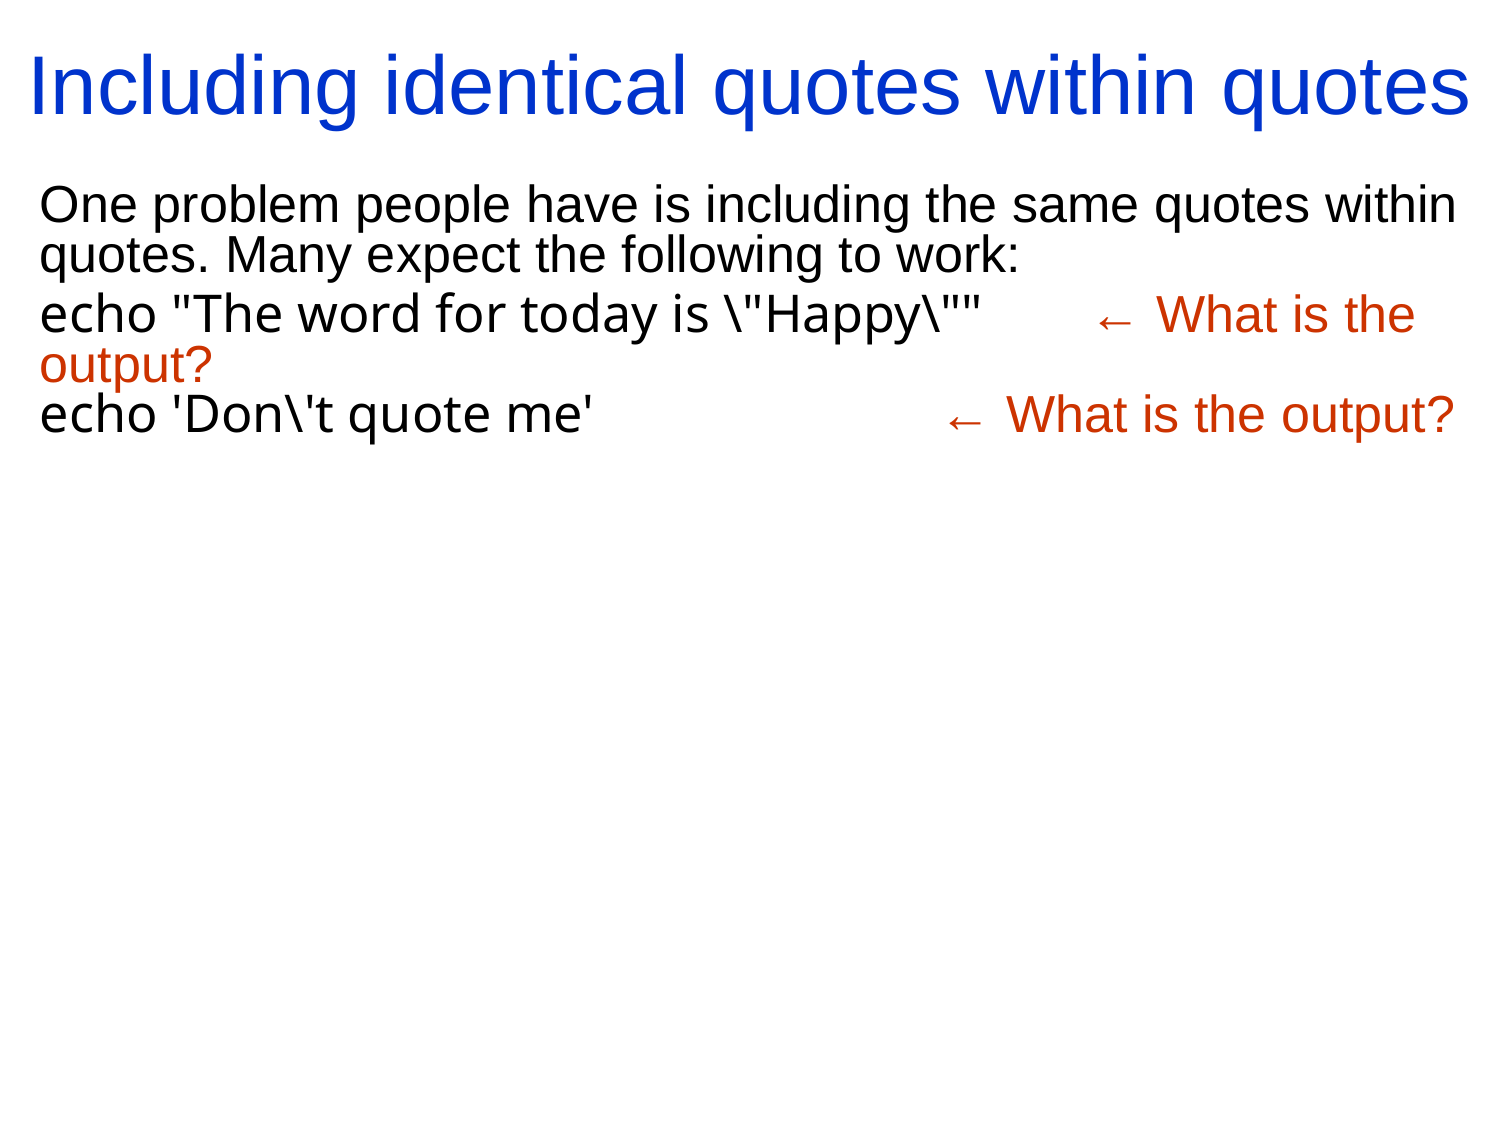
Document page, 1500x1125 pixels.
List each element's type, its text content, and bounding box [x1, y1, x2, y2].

title Including identical quotes within quotes [0, 0, 1500, 163]
list One problem people have is including the same quotes within quotes. Many expect the following to work: echo "The word for today is \"Happy\"" ← What is the output? echo 'Don\'t quote me' ← What is the output? People are confused by this, because we think of strings in programming languages like C. These quotes are different. They just turn substitution on and off. They do not indicate the starting and ending of a string. Consider: echo 'a'b'c' ← What is the output? This is broken up into three units. The first and last are quoted, and the middle is not. After quoting and substitution occurs, the three units are combined. The middle can be a variable, for instance: echo 'a'$HOME'b' [24, 174, 1476, 1125]
